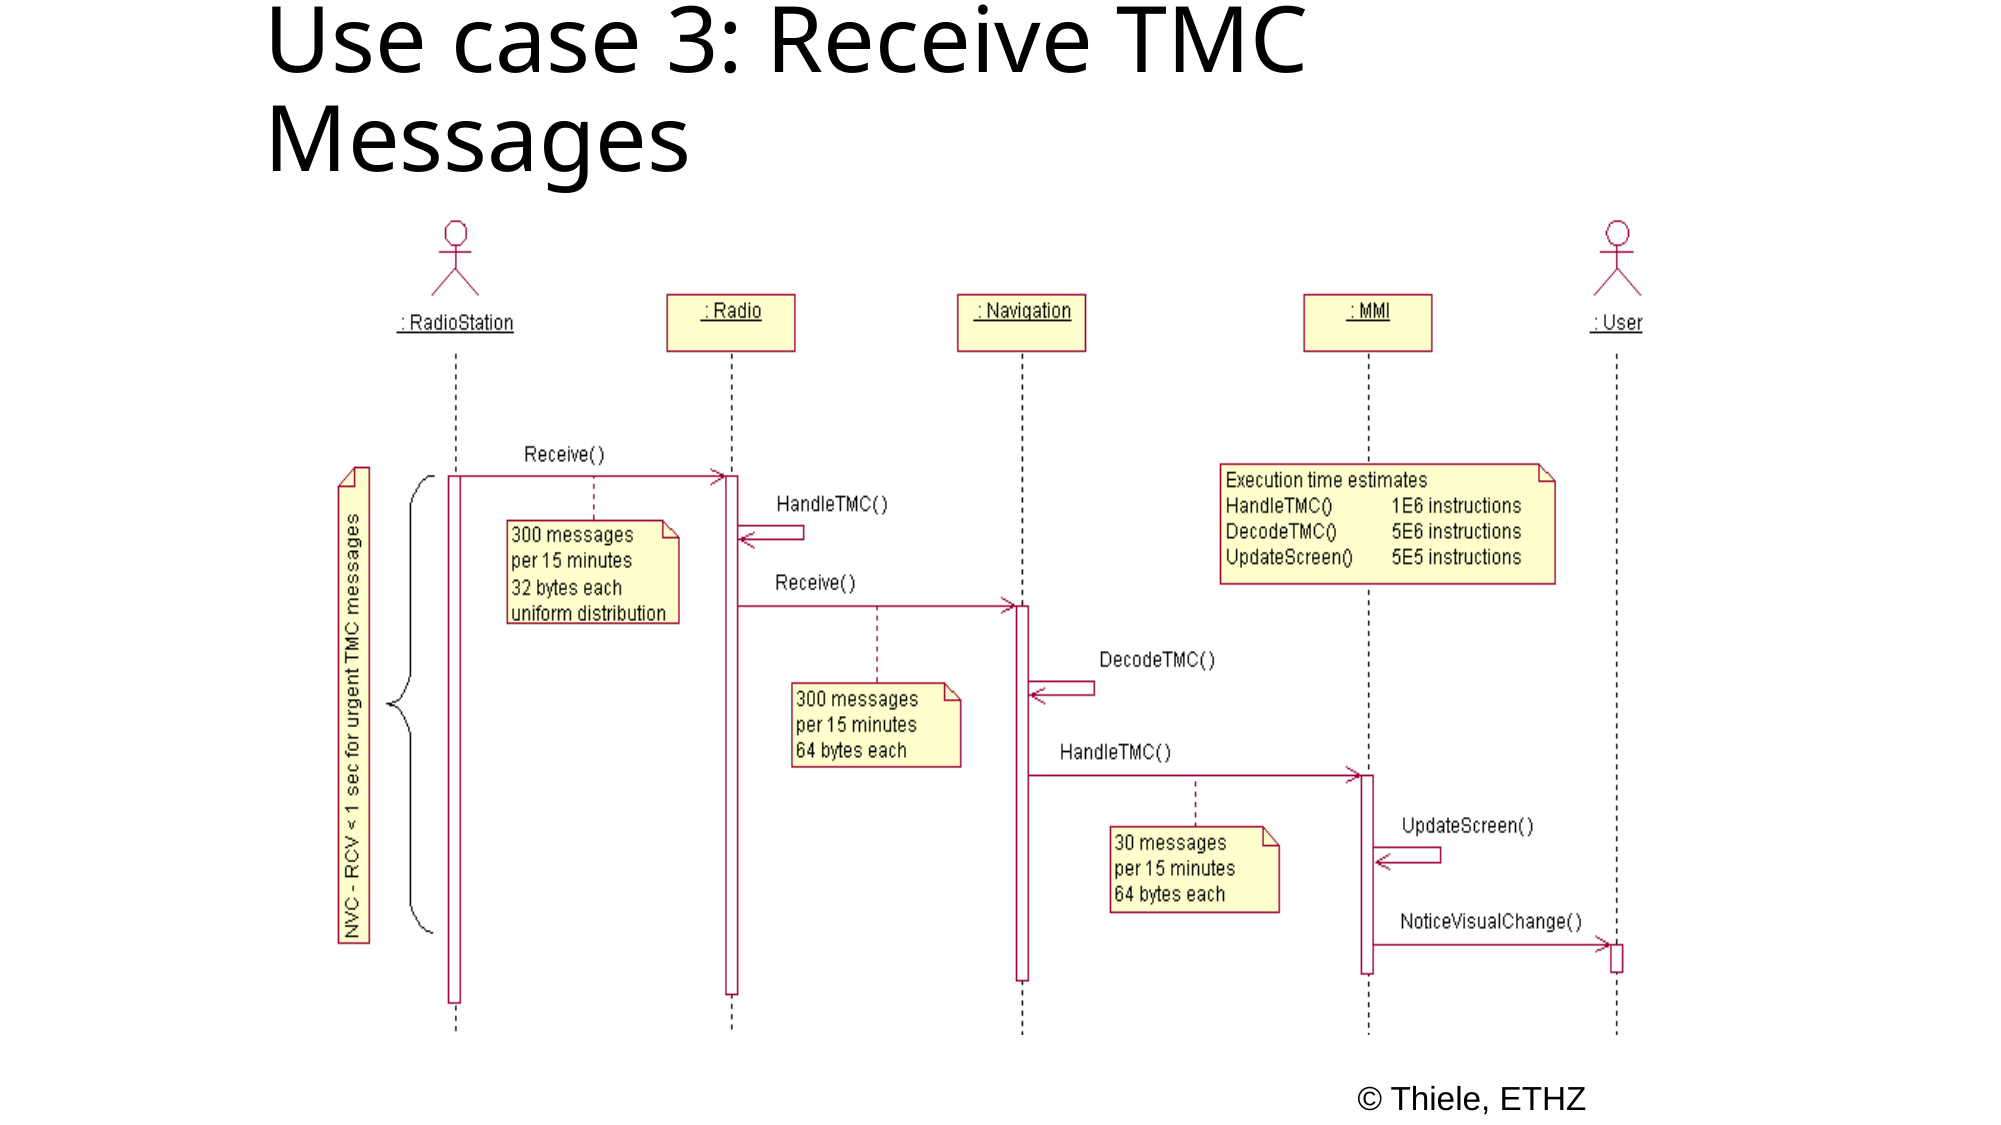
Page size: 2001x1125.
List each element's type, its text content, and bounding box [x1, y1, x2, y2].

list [291, 208, 1697, 1035]
text_box © Thiele, ETHZ [1342, 1069, 1603, 1125]
title Use case 3: Receive TMC Messages [249, 0, 1750, 185]
